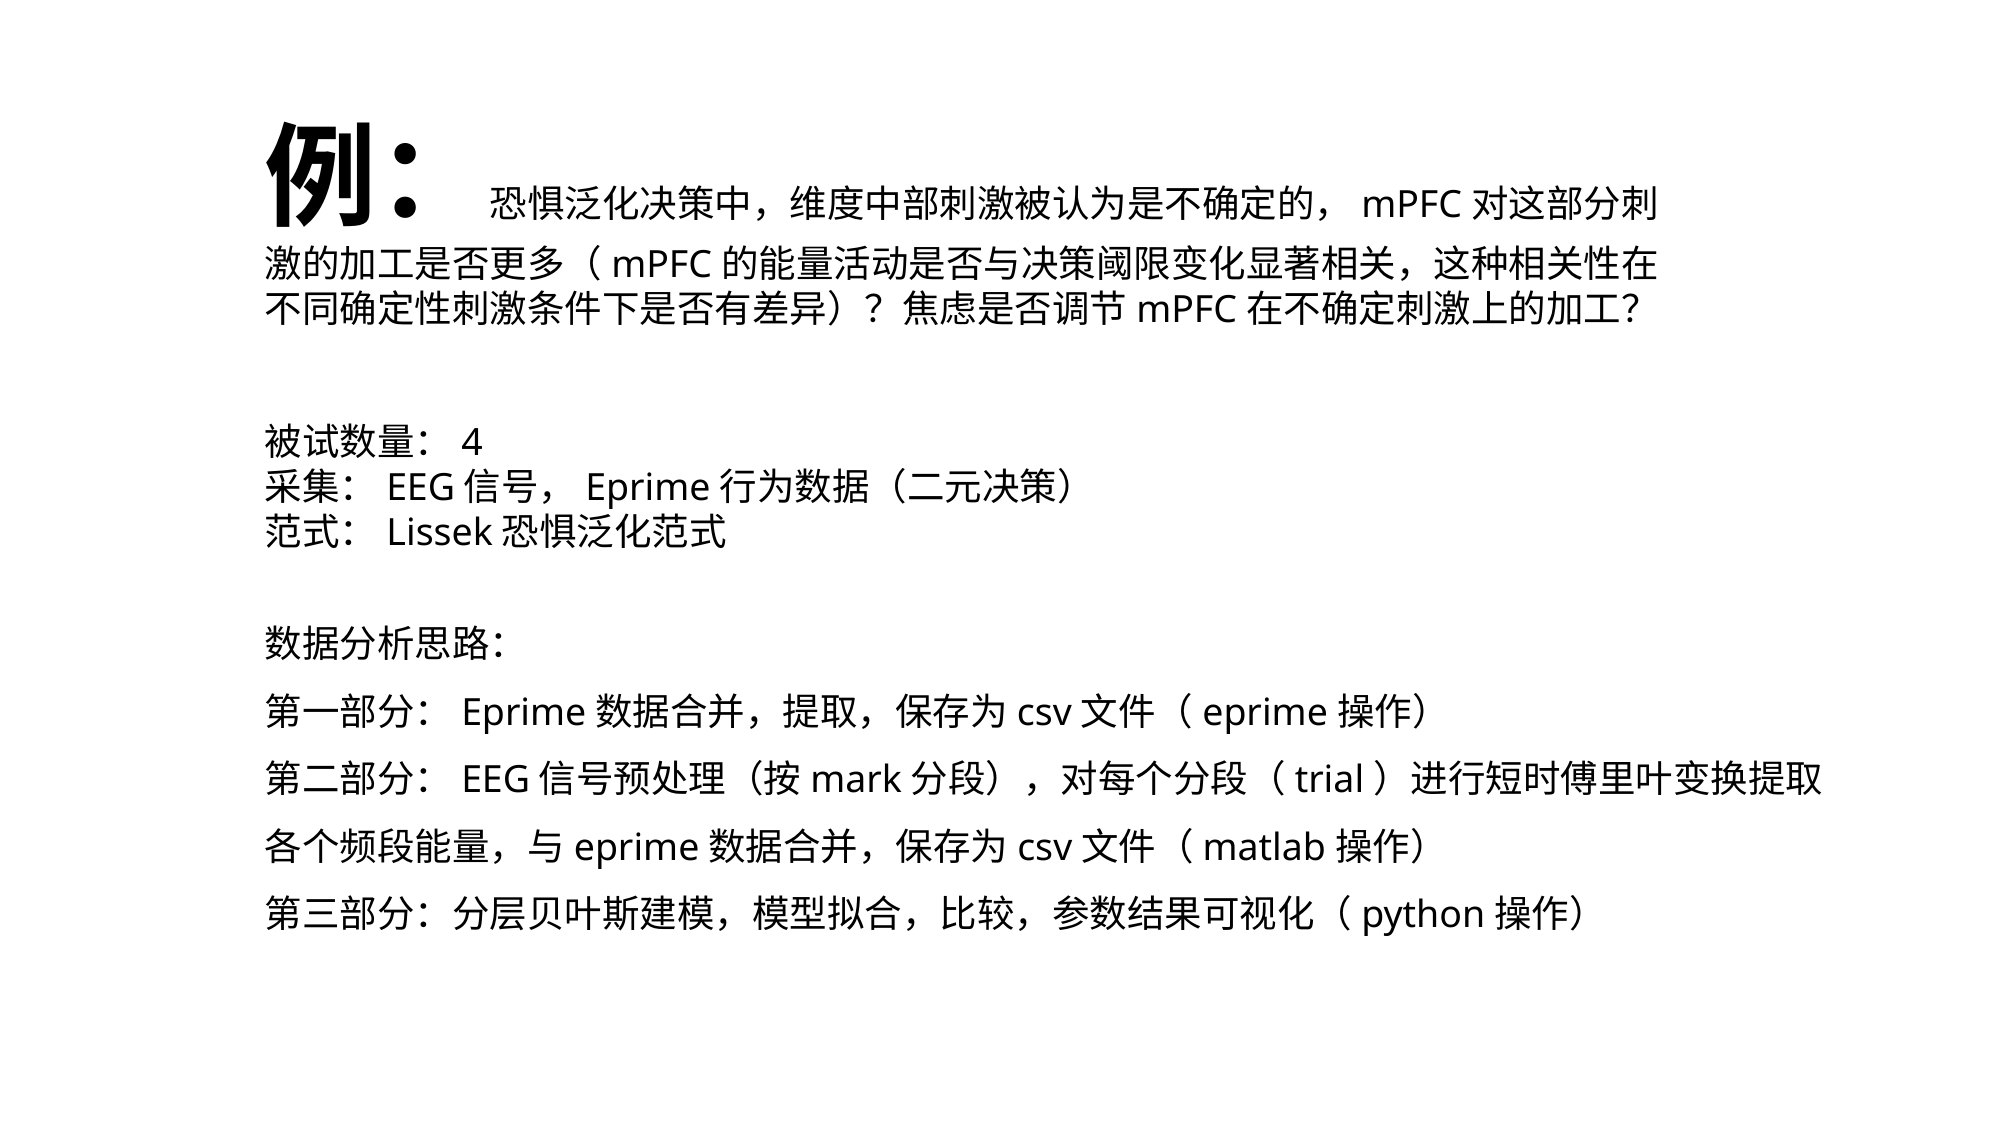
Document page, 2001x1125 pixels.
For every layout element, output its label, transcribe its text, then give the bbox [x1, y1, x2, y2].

text_box 例：恐惧泛化决策中，维度中部刺激被认为是不确定的，mPFC对这部分刺激的加工是否更多（mPFC的能量活动是否与决策阈限变化显著相关，这种相关性在不同确定性刺激条件下是否有差异）？焦虑是否调节mPFC在不确定刺激上的加工？ [249, 97, 1680, 338]
text_box 被试数量：4 采集：EEG信号，Eprime行为数据（二元决策） 范式：Lissek恐惧泛化范式 数据分析思路： 第一部分：Eprime数据合并，提取，保存为csv文件（eprime操作） 第二部分：EEG信号预处理（按mark分段），对每个分段（trial）进行短时傅里叶变换提取各个频段能量，与eprime数据合并，保存为csv文件（matlab操作） 第三部分：分层贝叶斯建模，模型拟合，比较，参数结果可视化（python操作） [249, 410, 1844, 943]
